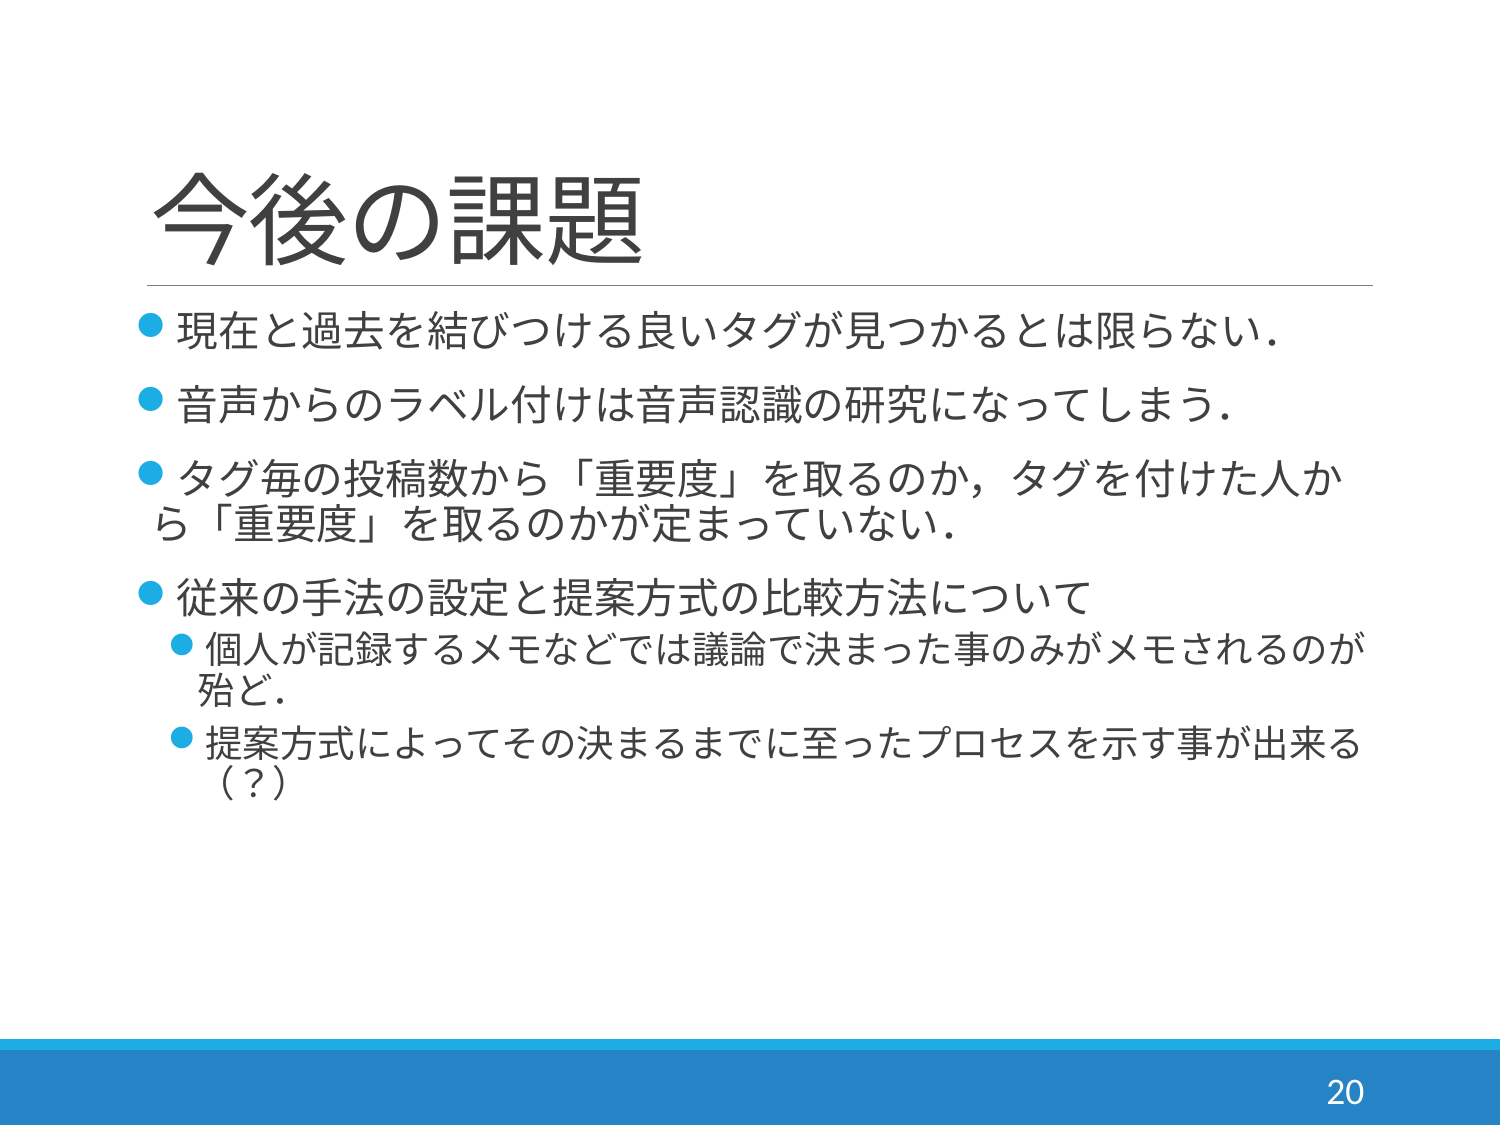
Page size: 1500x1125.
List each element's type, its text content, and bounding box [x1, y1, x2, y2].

title 今後の課題 [135, 47, 1373, 285]
list 現在と過去を結びつける良いタグが見つかるとは限らない． 音声からのラベル付けは音声認識の研究になってしまう． タグ毎の投稿数から「重要度」を取るのか，タグを付けた人から「重要度」を取るのかが定まっていない． 従来の手法の設定と提案方式の比較方法について 個人が記録するメモなどでは議論で決まった事のみがメモされるのが殆ど． 提案方式によってその決まるまでに至ったプロセスを示す事が出来る（？） [135, 302, 1373, 963]
slide_number 20 [1218, 1059, 1380, 1120]
